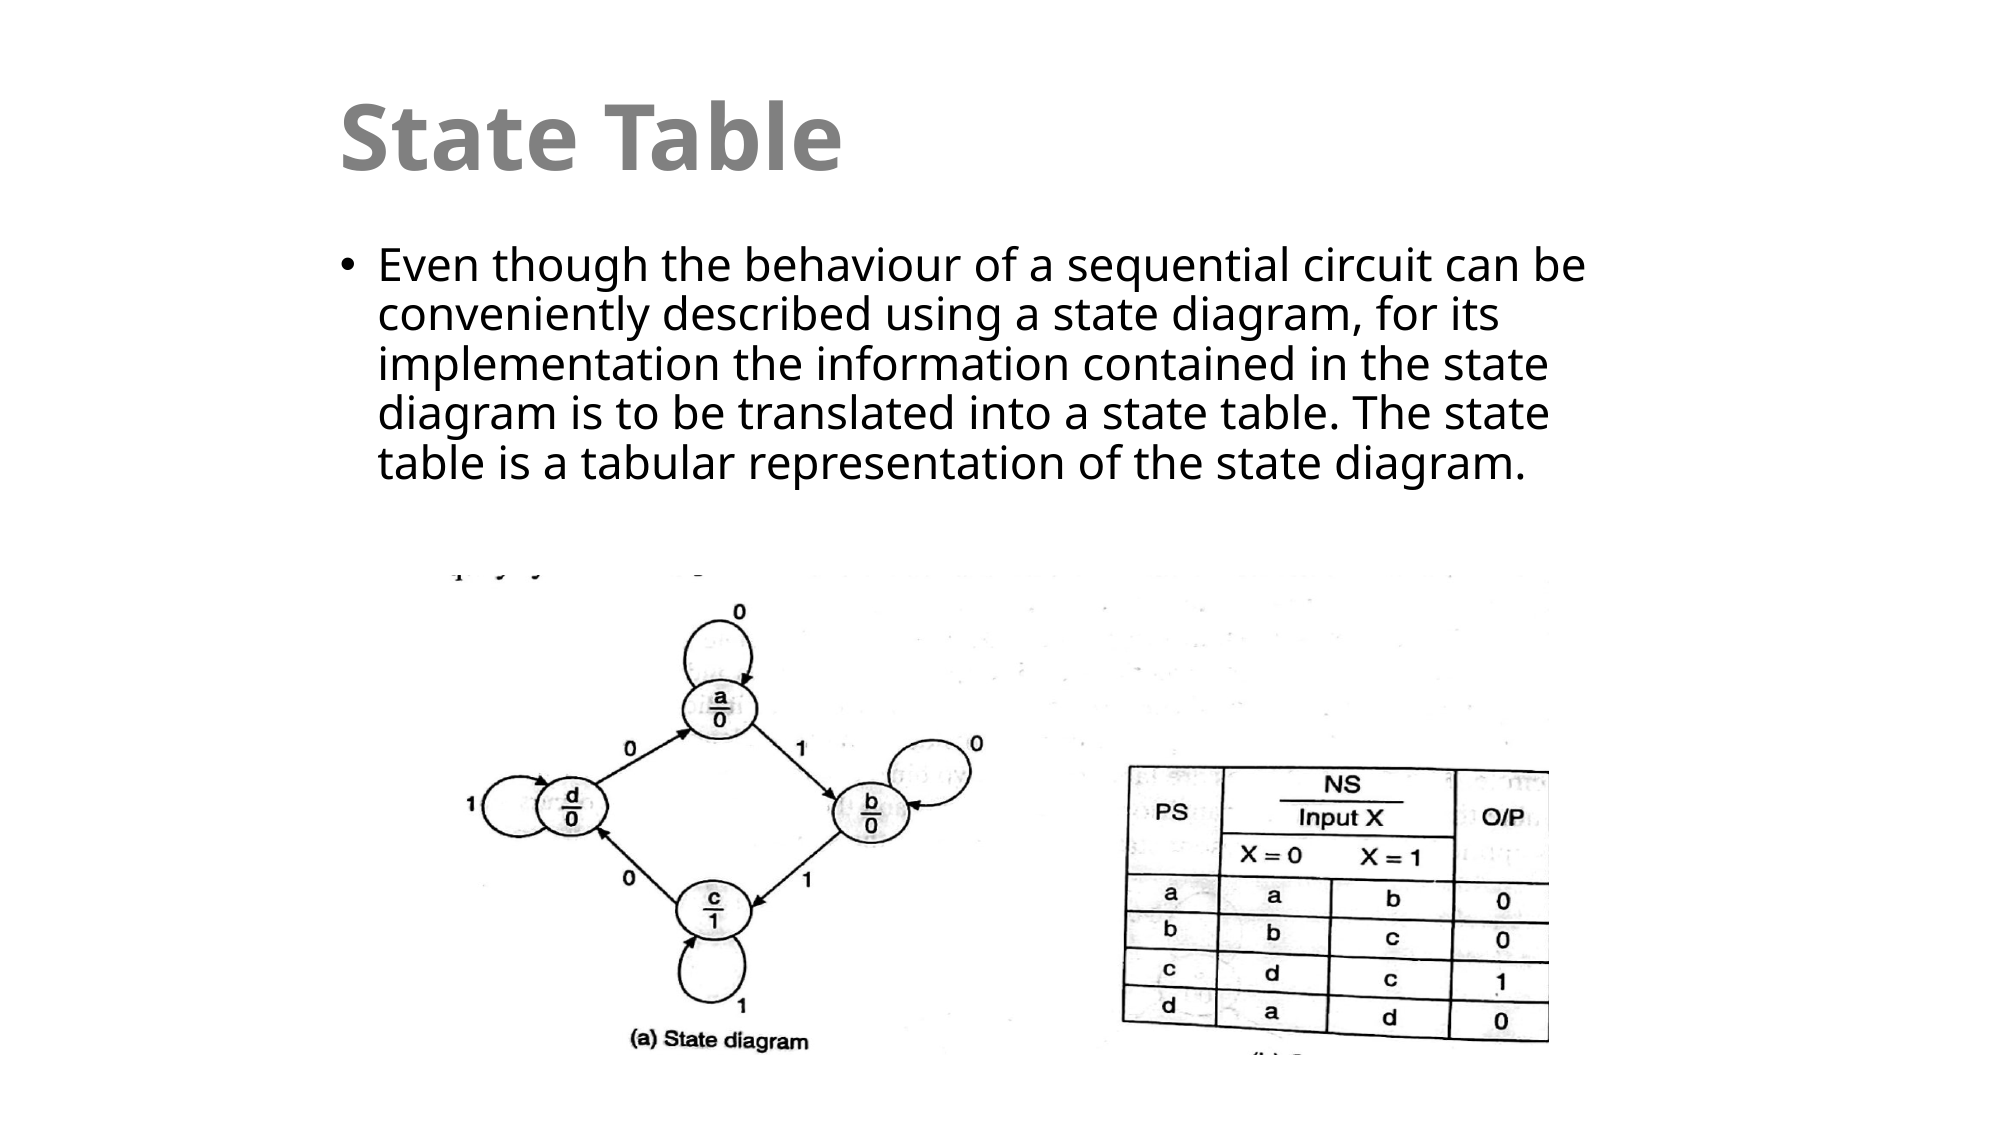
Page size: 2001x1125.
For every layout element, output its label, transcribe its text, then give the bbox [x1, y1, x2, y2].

title State Table [324, 46, 1675, 234]
list Even though the behaviour of a sequential circuit can be conveniently described using a state diagram, for its implementation the information contained in the state diagram is to be translated into a state table. The state table is a tabular representation of the state diagram. [324, 234, 1675, 551]
picture [451, 264, 1549, 1125]
